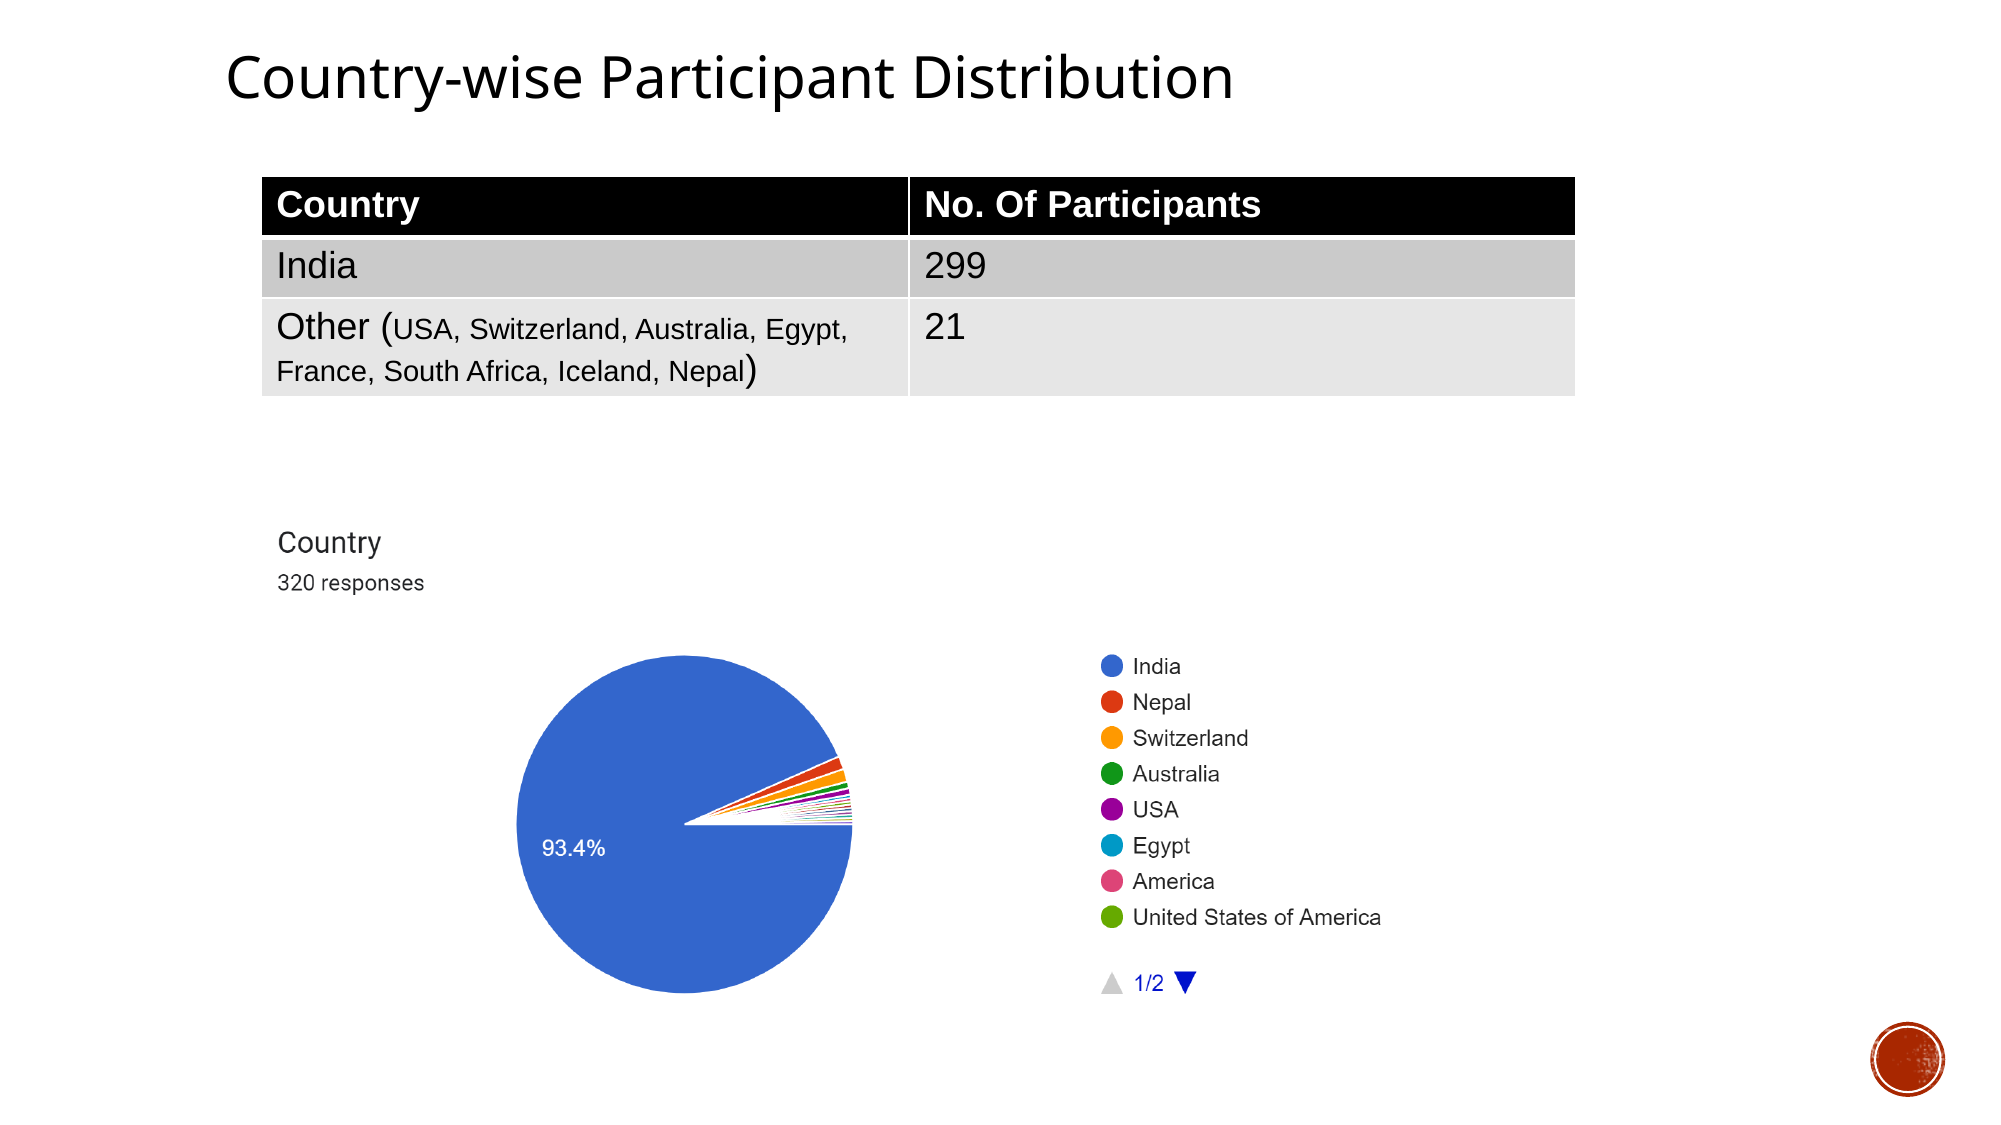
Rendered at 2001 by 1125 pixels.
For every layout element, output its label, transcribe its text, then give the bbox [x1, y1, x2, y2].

table_cell Other (USA, Switzerland, Australia, Egypt, France, South Africa, Iceland, Nepal) [262, 299, 908, 396]
table_cell 299 [910, 240, 1575, 297]
table_cell India [262, 240, 908, 297]
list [232, 477, 1605, 1058]
text_box [174, 176, 1825, 399]
table_header No. Of Participants [910, 177, 1575, 235]
table_cell 21 [910, 299, 1575, 396]
table_header Country [262, 177, 908, 235]
picture [1870, 1021, 1946, 1097]
text_box Country-wise Participant Distribution [210, 33, 1409, 118]
